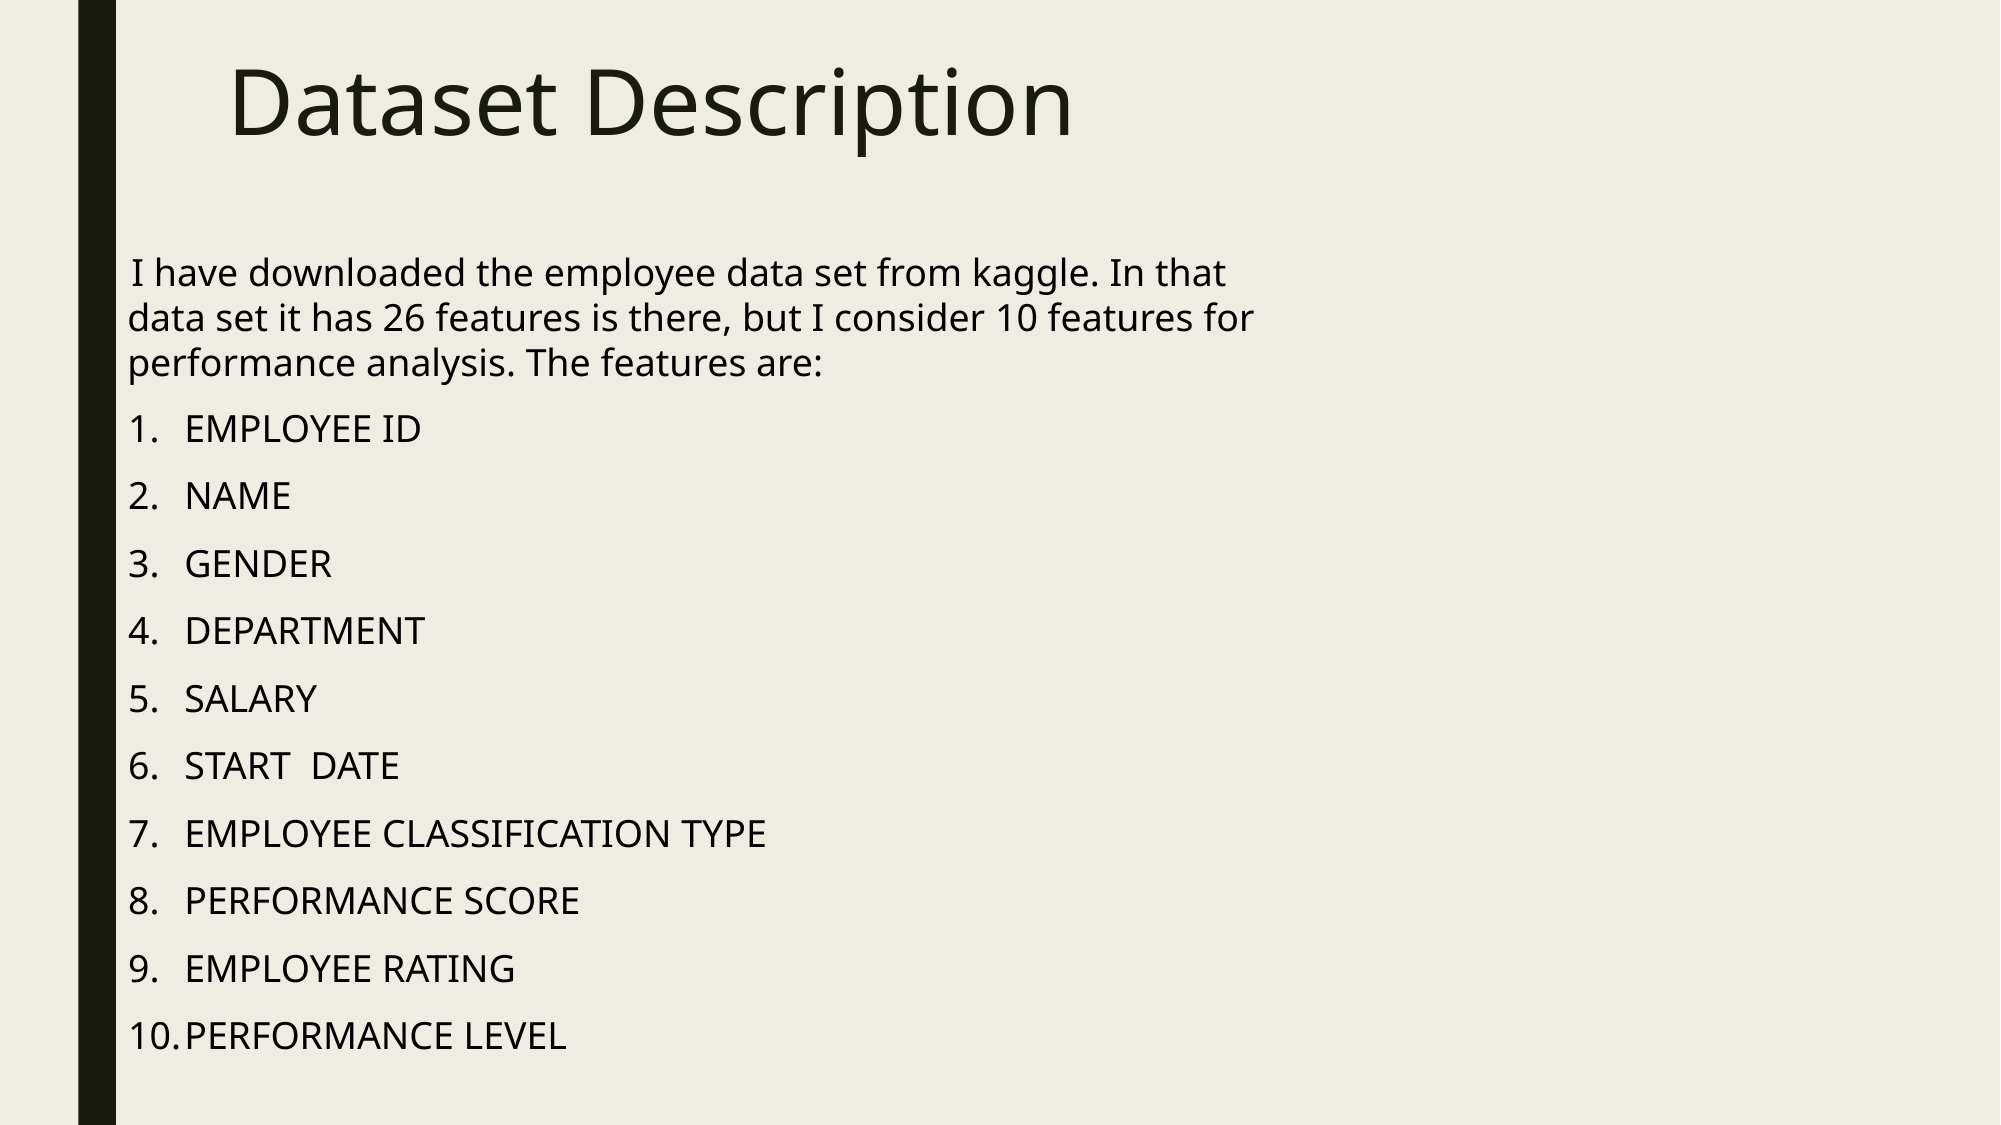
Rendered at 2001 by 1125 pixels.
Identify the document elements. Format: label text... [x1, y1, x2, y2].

text_box I have downloaded the employee data set from kaggle. In that data set it has 26 features is there, but I consider 10 features for performance analysis. The features are: [112, 241, 1314, 436]
title Dataset Description [212, 50, 1788, 264]
text_box EMPLOYEE ID NAME GENDER DEPARTMENT SALARY START DATE EMPLOYEE CLASSIFICATION TYPE PERFORMANCE SCORE EMPLOYEE RATING PERFORMANCE LEVEL [113, 374, 1801, 1065]
